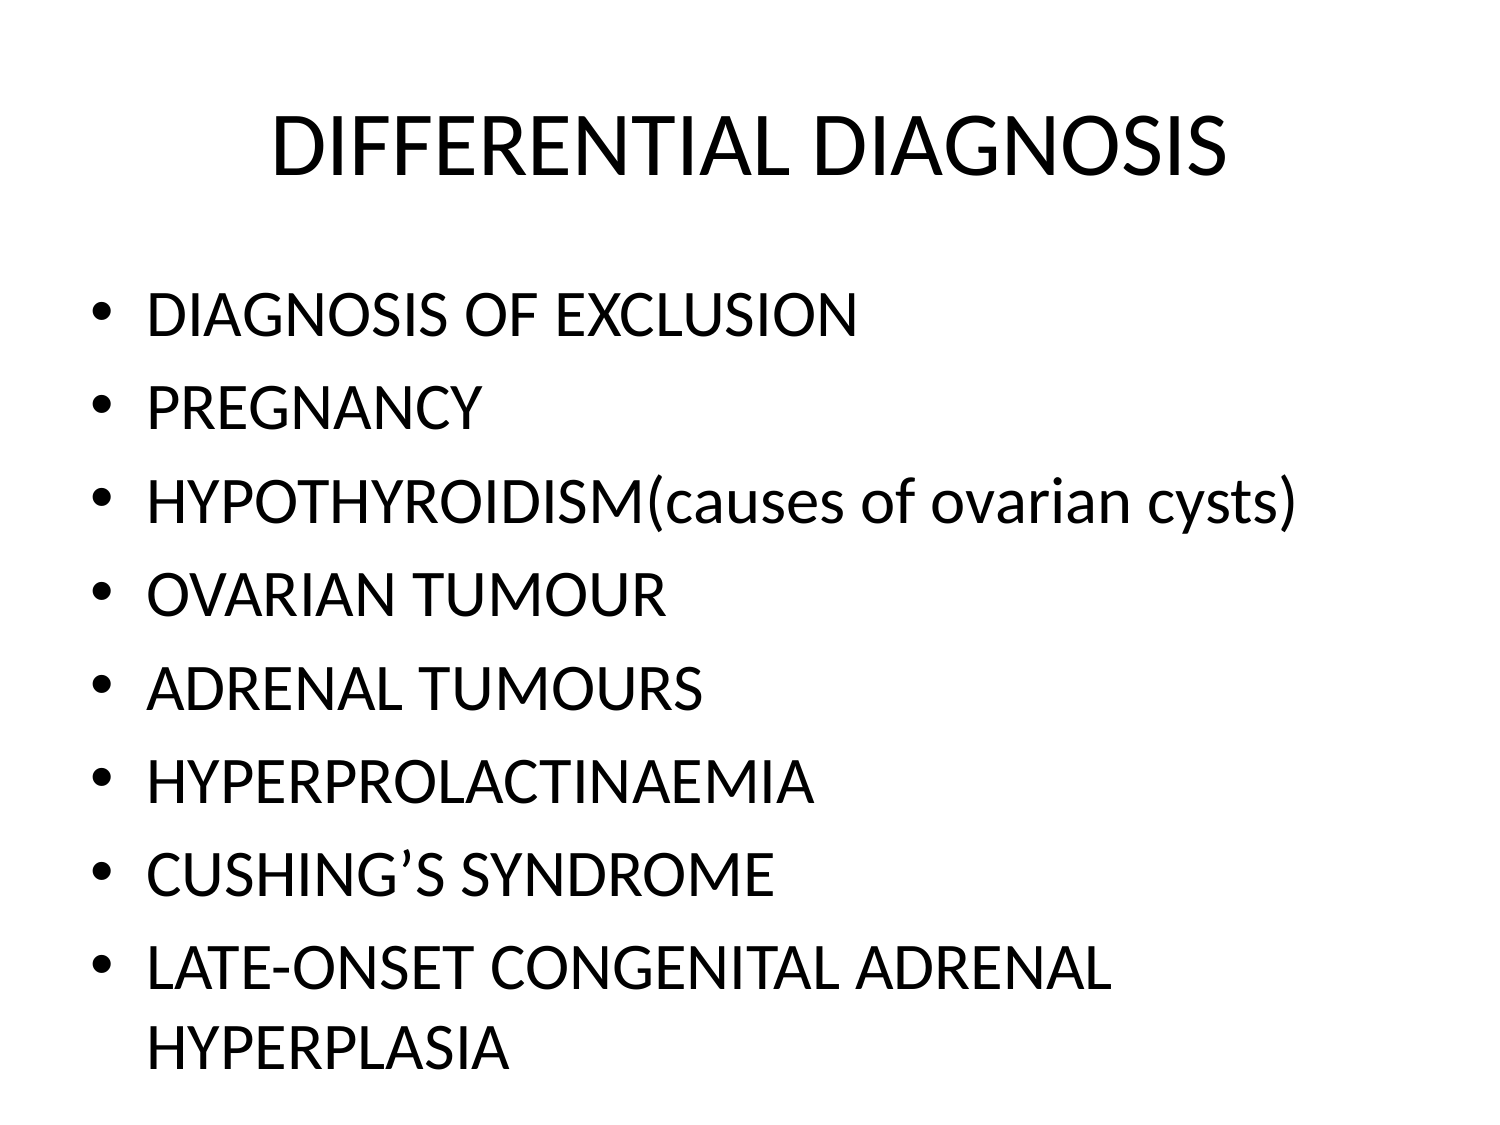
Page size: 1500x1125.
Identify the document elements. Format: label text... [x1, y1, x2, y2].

title DIFFERENTIAL DIAGNOSIS [75, 45, 1425, 233]
list DIAGNOSIS OF EXCLUSION PREGNANCY HYPOTHYROIDISM(causes of ovarian cysts) OVARIAN TUMOUR ADRENAL TUMOURS HYPERPROLACTINAEMIA CUSHING’S SYNDROME LATE-ONSET CONGENITAL ADRENAL HYPERPLASIA [75, 262, 1425, 1094]
